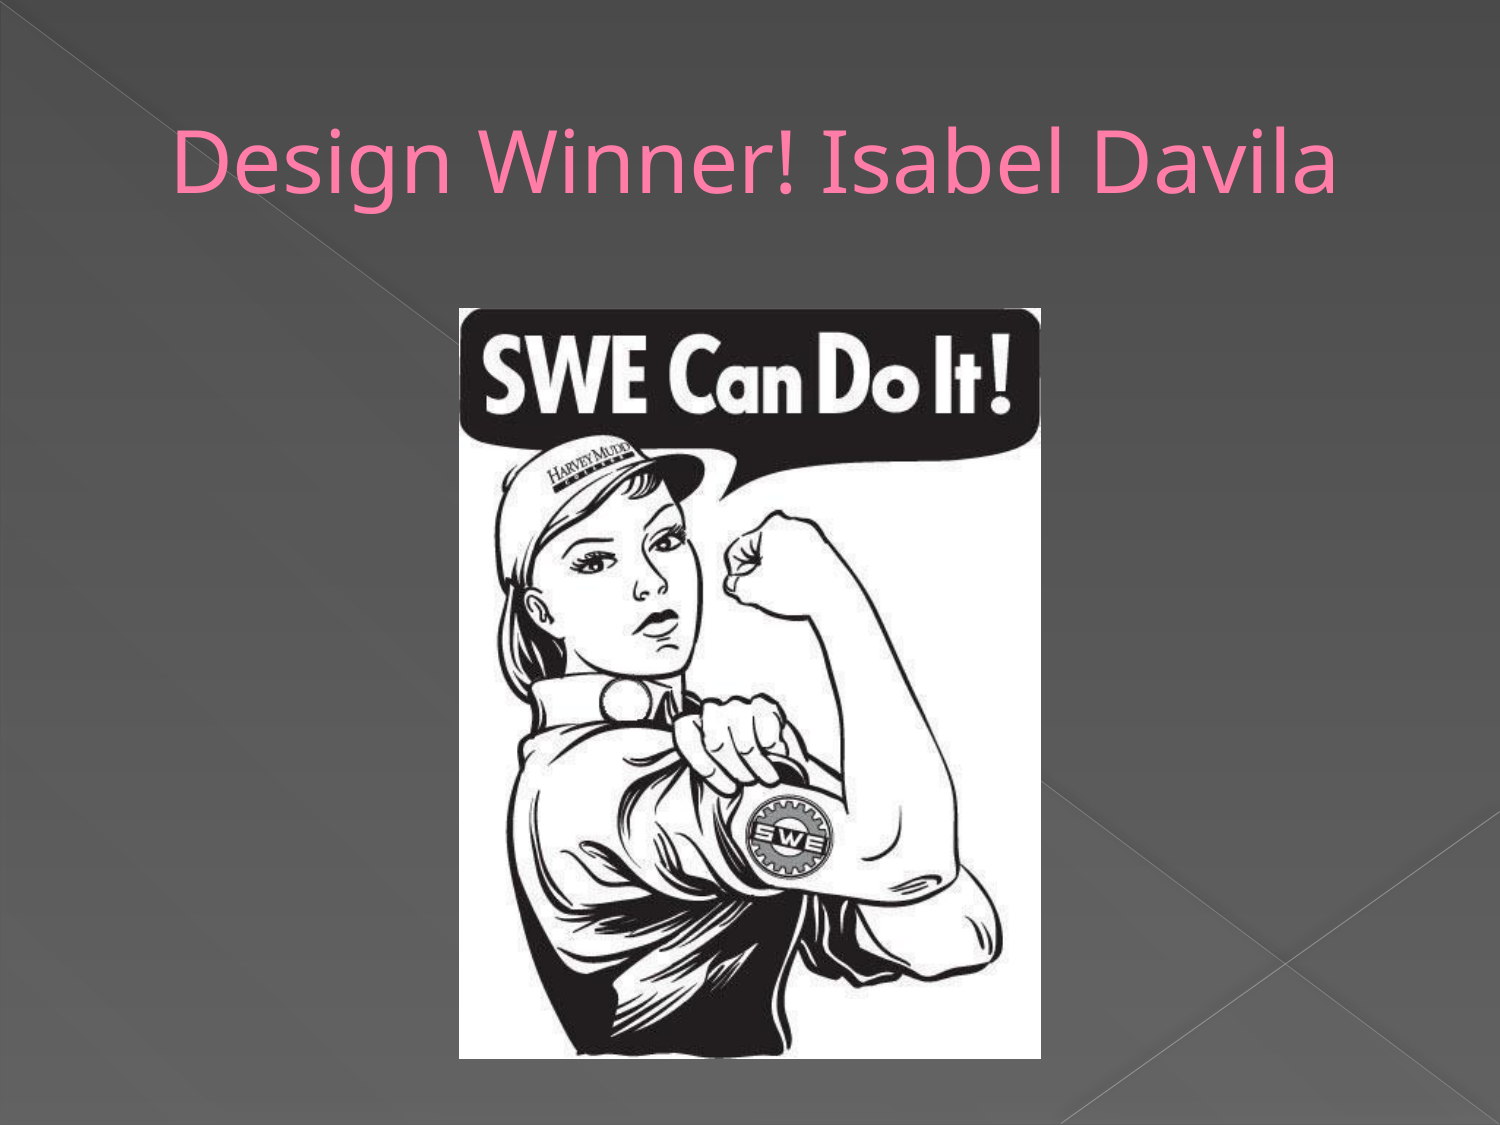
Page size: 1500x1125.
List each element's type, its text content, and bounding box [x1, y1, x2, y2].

title Design Winner! Isabel Davila [75, 43, 1425, 274]
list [458, 308, 1042, 1060]
